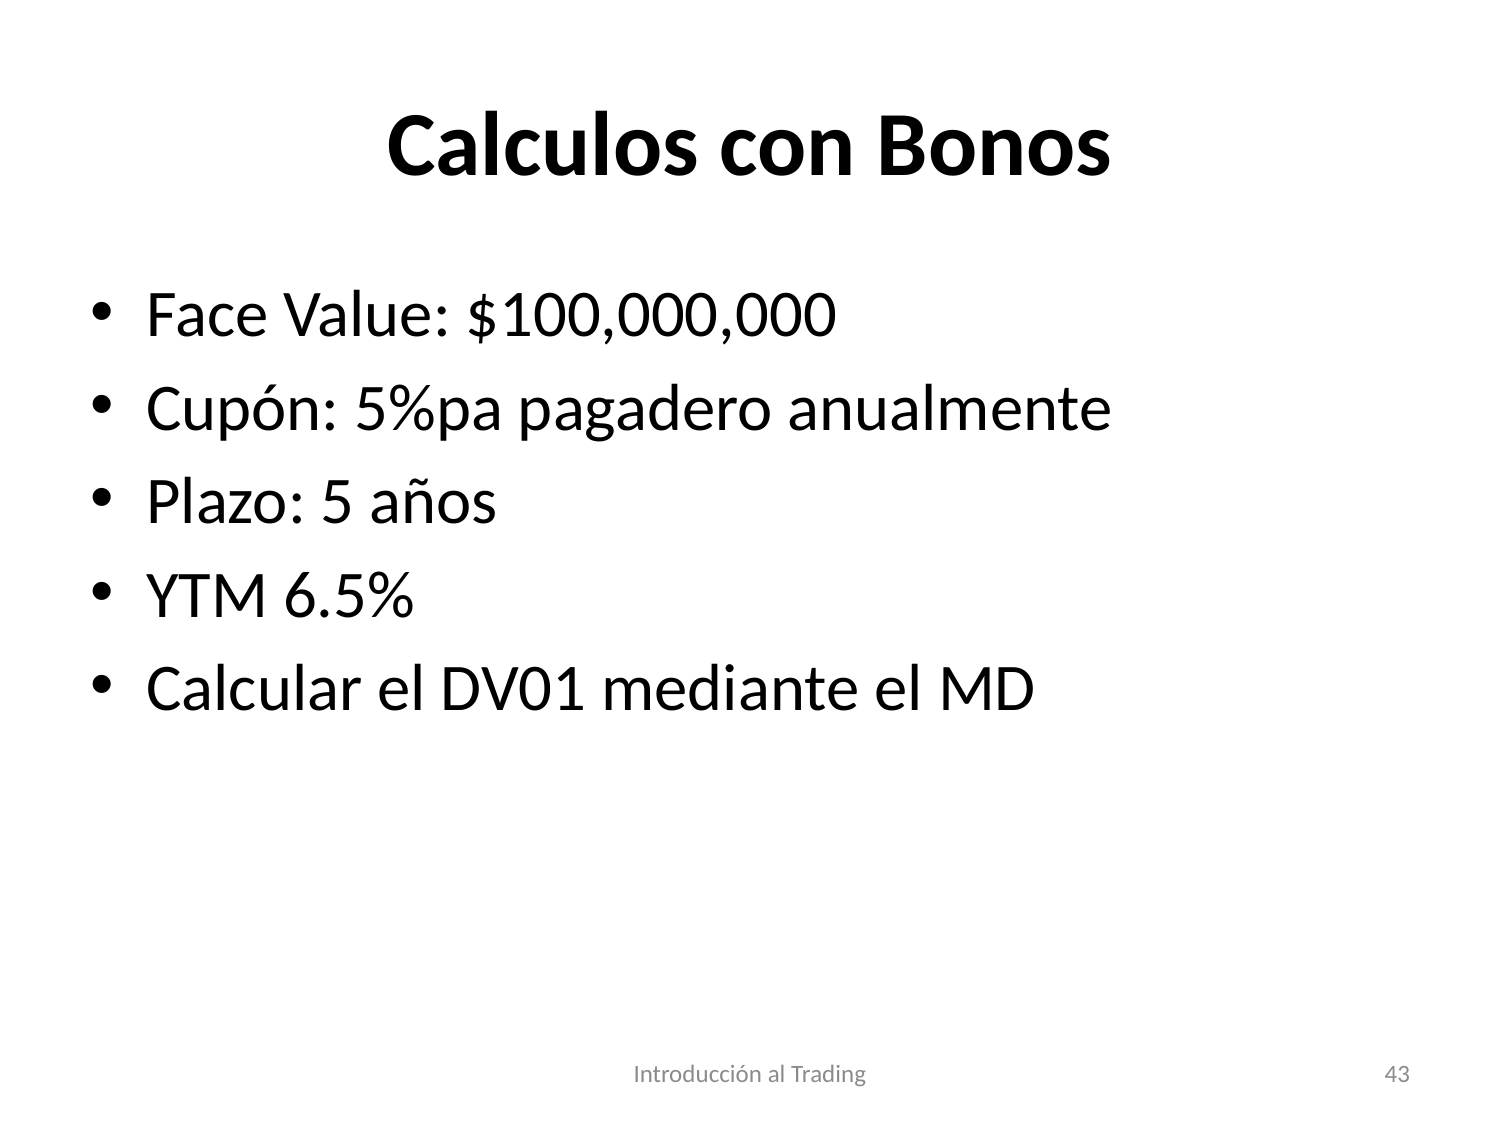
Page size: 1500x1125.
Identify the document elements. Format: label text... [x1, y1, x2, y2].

slide_number 43 [1074, 1042, 1425, 1103]
footer Introducción al Trading [512, 1042, 988, 1103]
list Face Value: $100,000,000 Cupón: 5%pa pagadero anualmente Plazo: 5 años YTM 6.5% Calcular el DV01 mediante el MD [75, 262, 1425, 1005]
title Calculos con Bonos [75, 45, 1425, 233]
